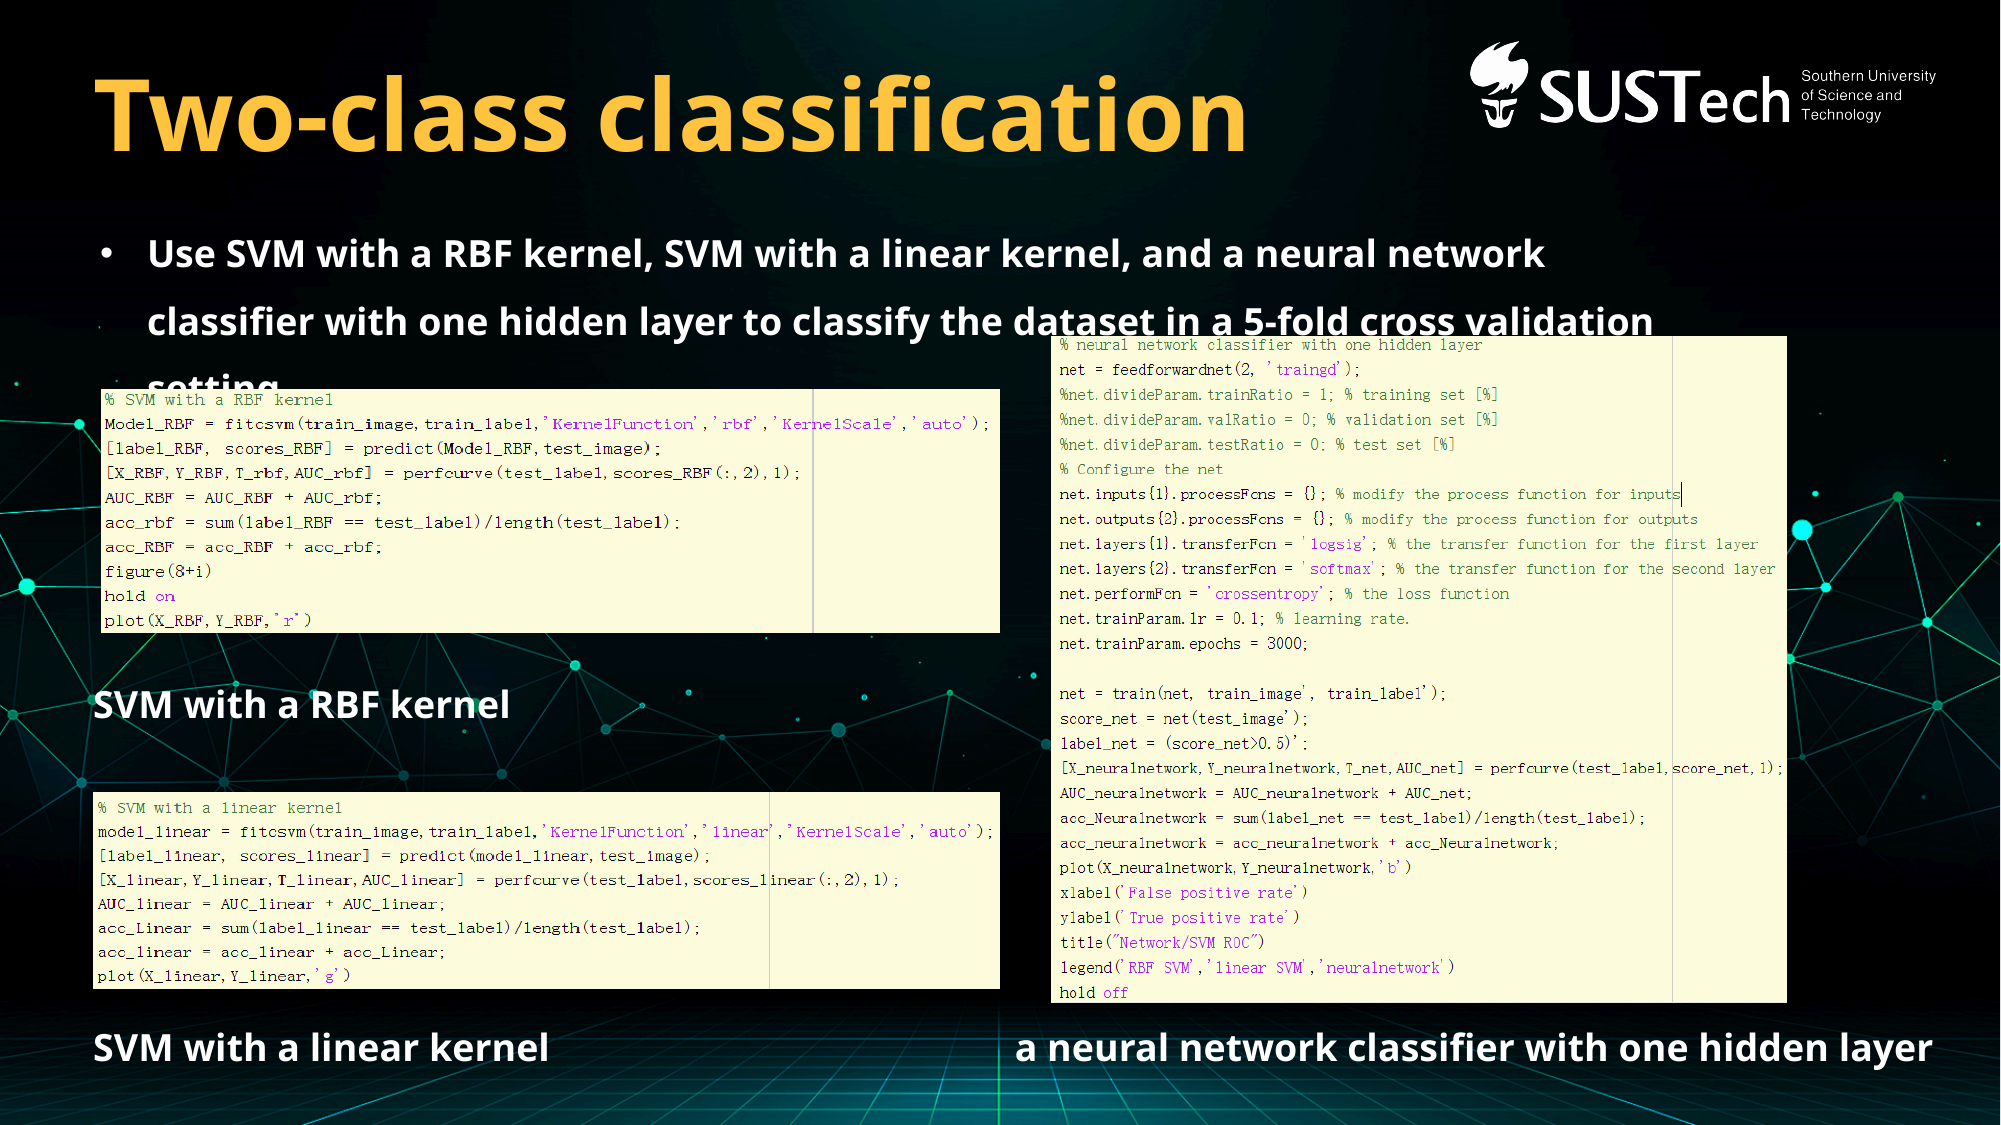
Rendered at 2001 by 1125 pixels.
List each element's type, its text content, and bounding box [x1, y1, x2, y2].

text_box Use SVM with a RBF kernel, SVM with a linear kernel, and a neural network classifier with one hidden layer to classify the dataset in a 5-fold cross validation setting [0, 200, 1720, 418]
text_box SVM with a RBF kernel [78, 673, 1051, 734]
picture [0, 0, 2001, 1125]
text_box SVM with a linear kernel [78, 1016, 999, 1077]
text_box a neural network classifier with one hidden layer [999, 1016, 2000, 1077]
text_box Two-class classification [78, 43, 1671, 179]
